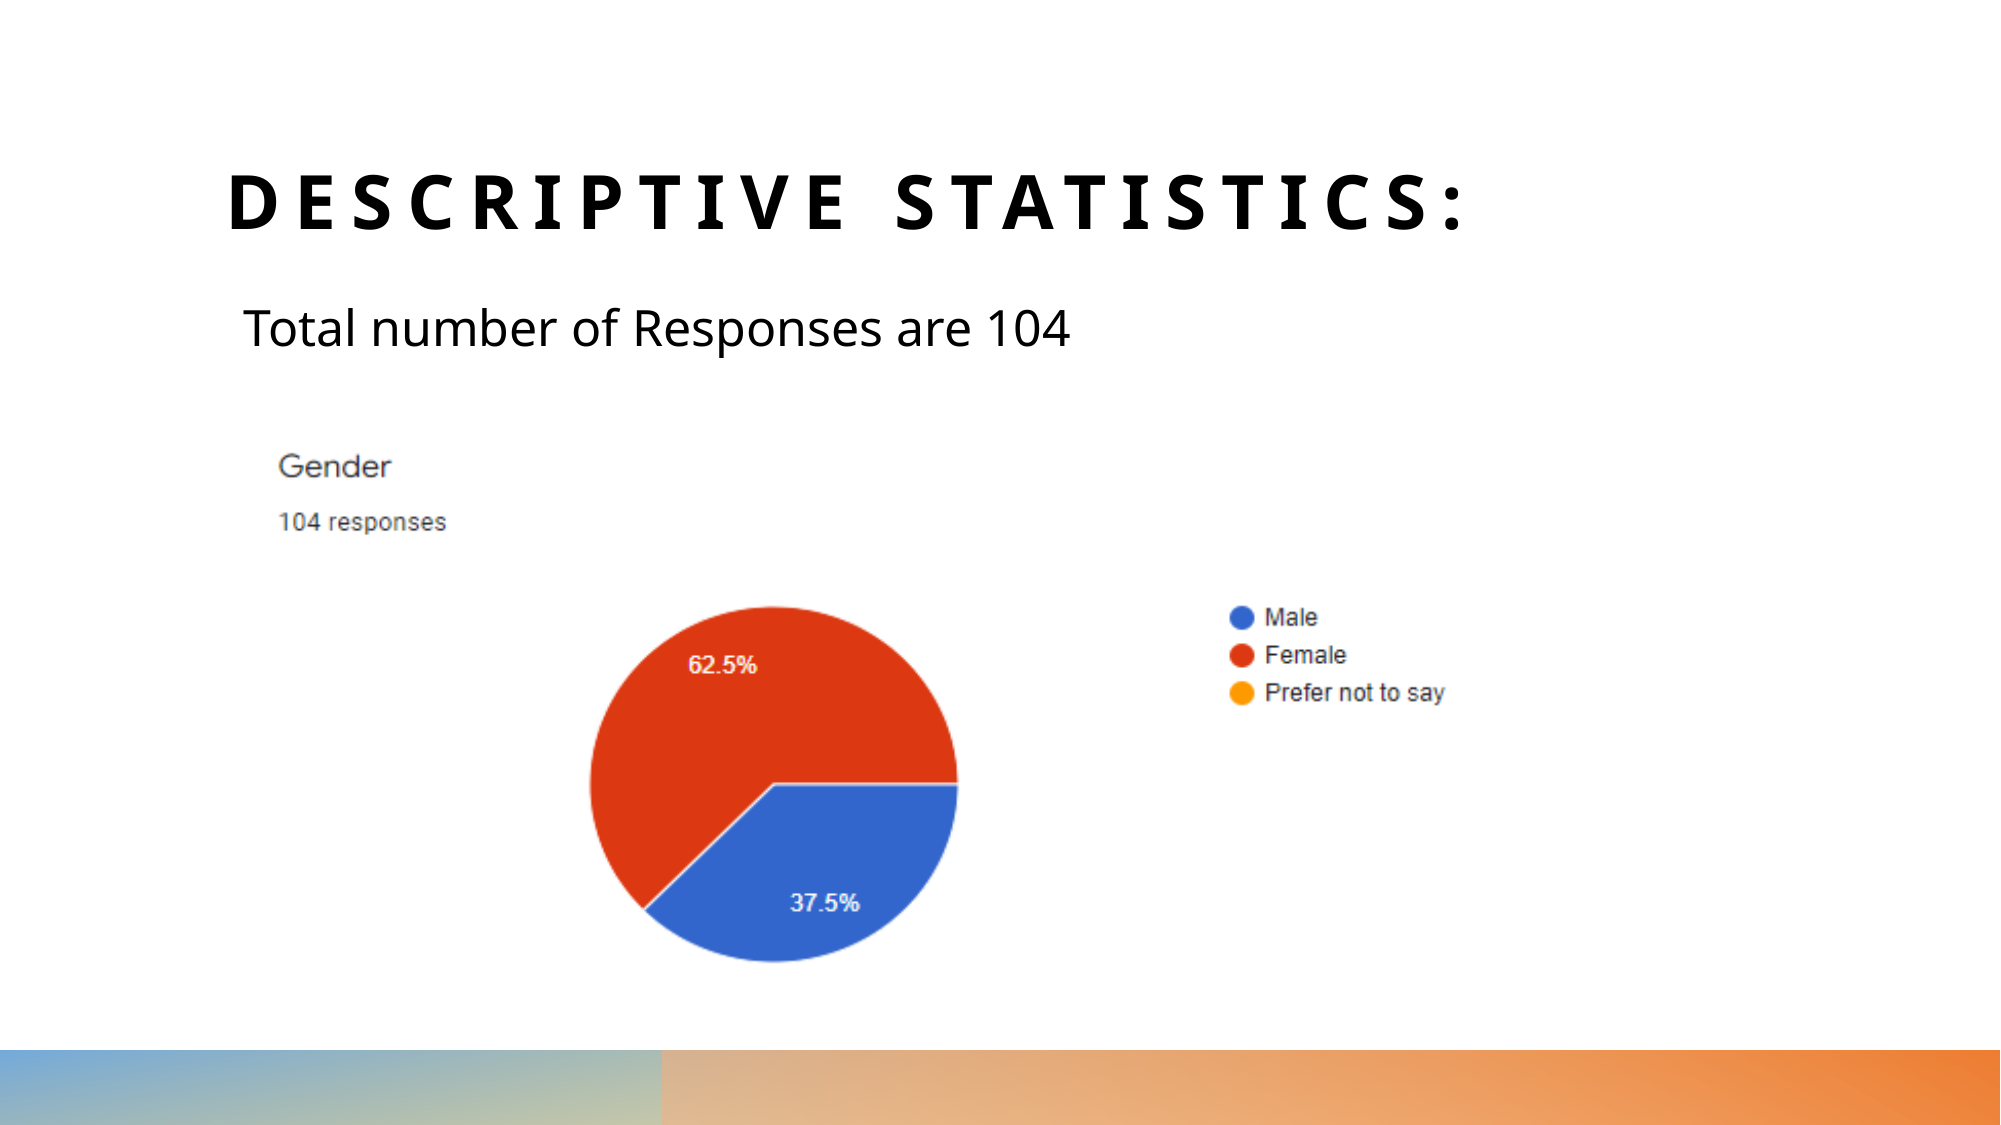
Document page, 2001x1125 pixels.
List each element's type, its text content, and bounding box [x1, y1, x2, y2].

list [259, 428, 1682, 1003]
text_box Total number of Responses are 104 [229, 289, 1430, 364]
title Descriptive statistics: [225, 130, 1905, 245]
